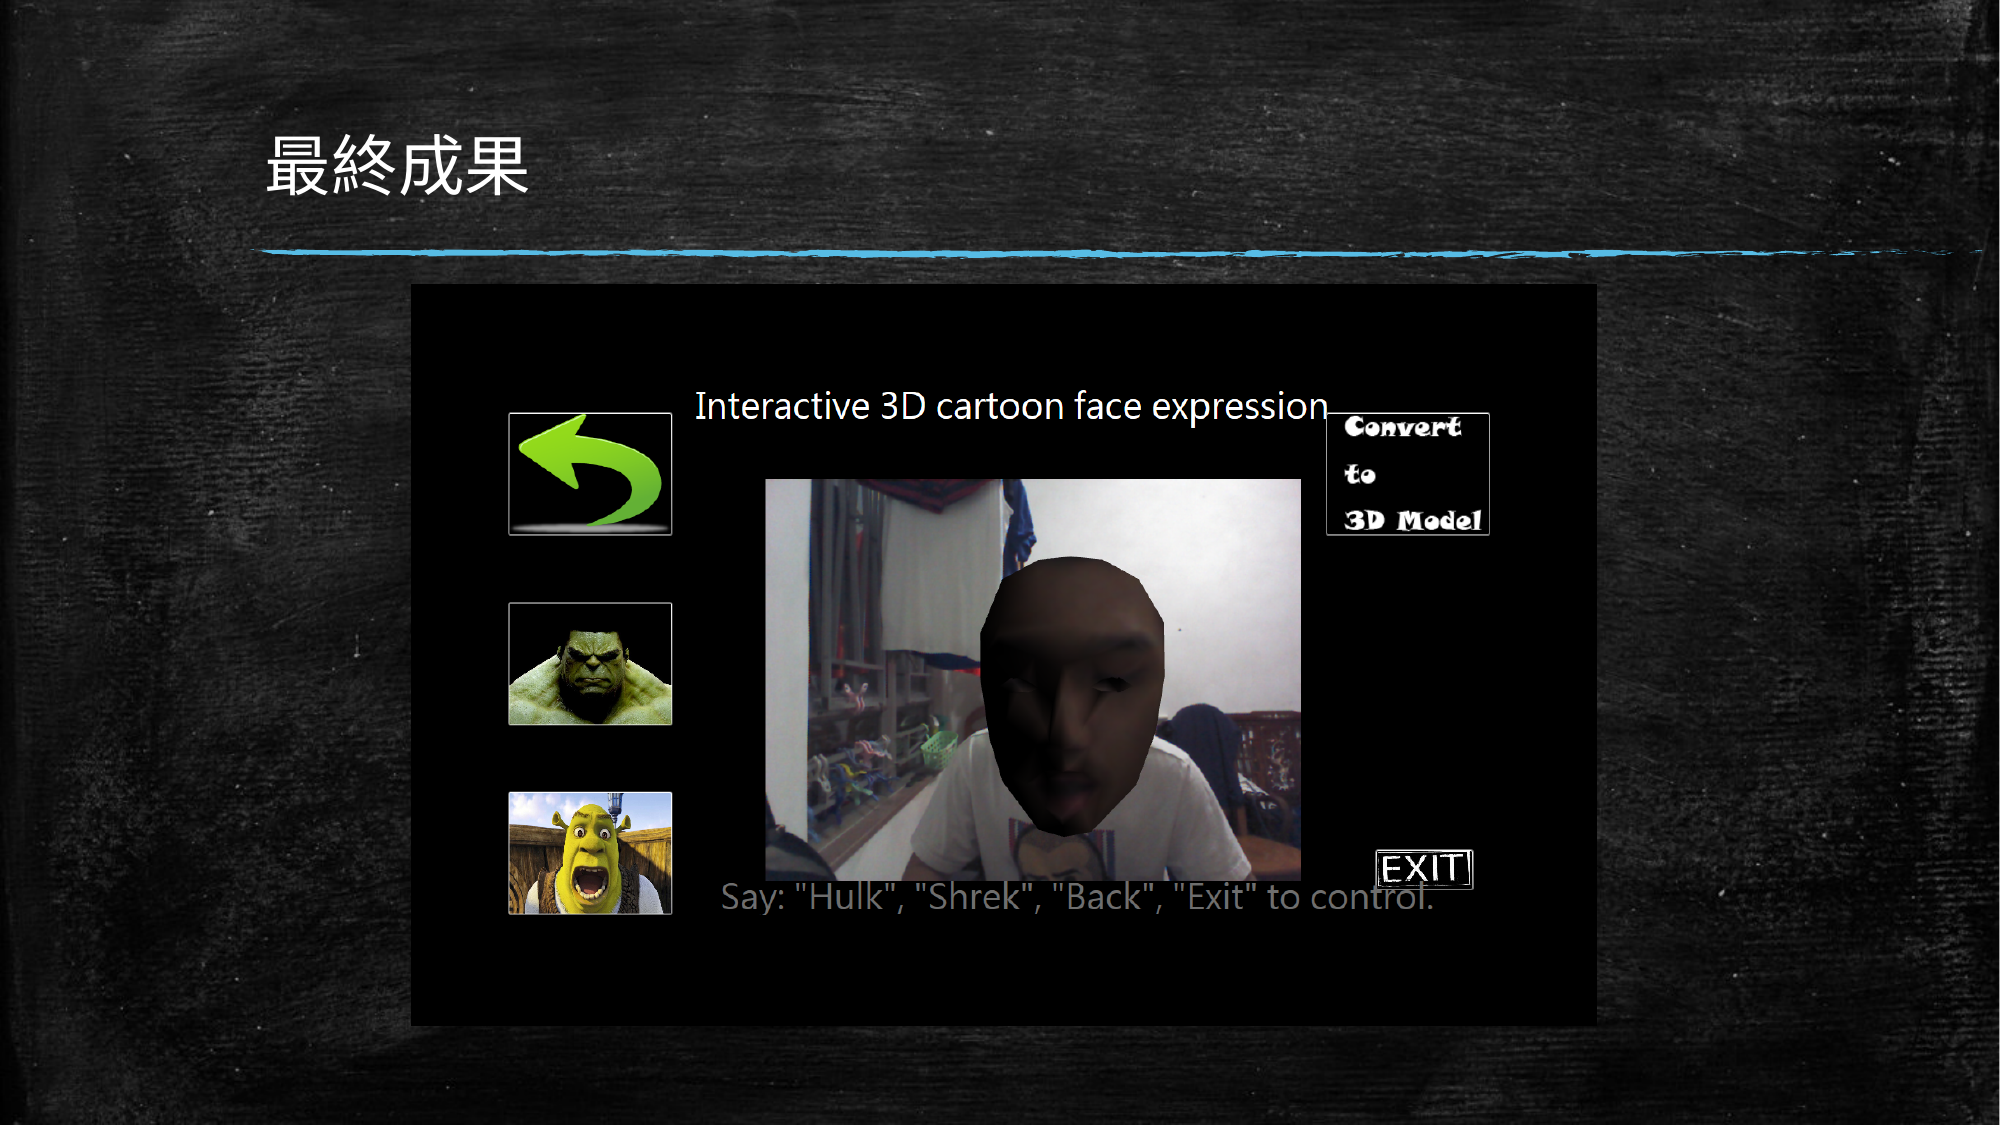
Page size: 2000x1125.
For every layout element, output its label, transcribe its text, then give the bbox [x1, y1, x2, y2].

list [411, 284, 1597, 1026]
title 最終成果 [249, 45, 1750, 213]
